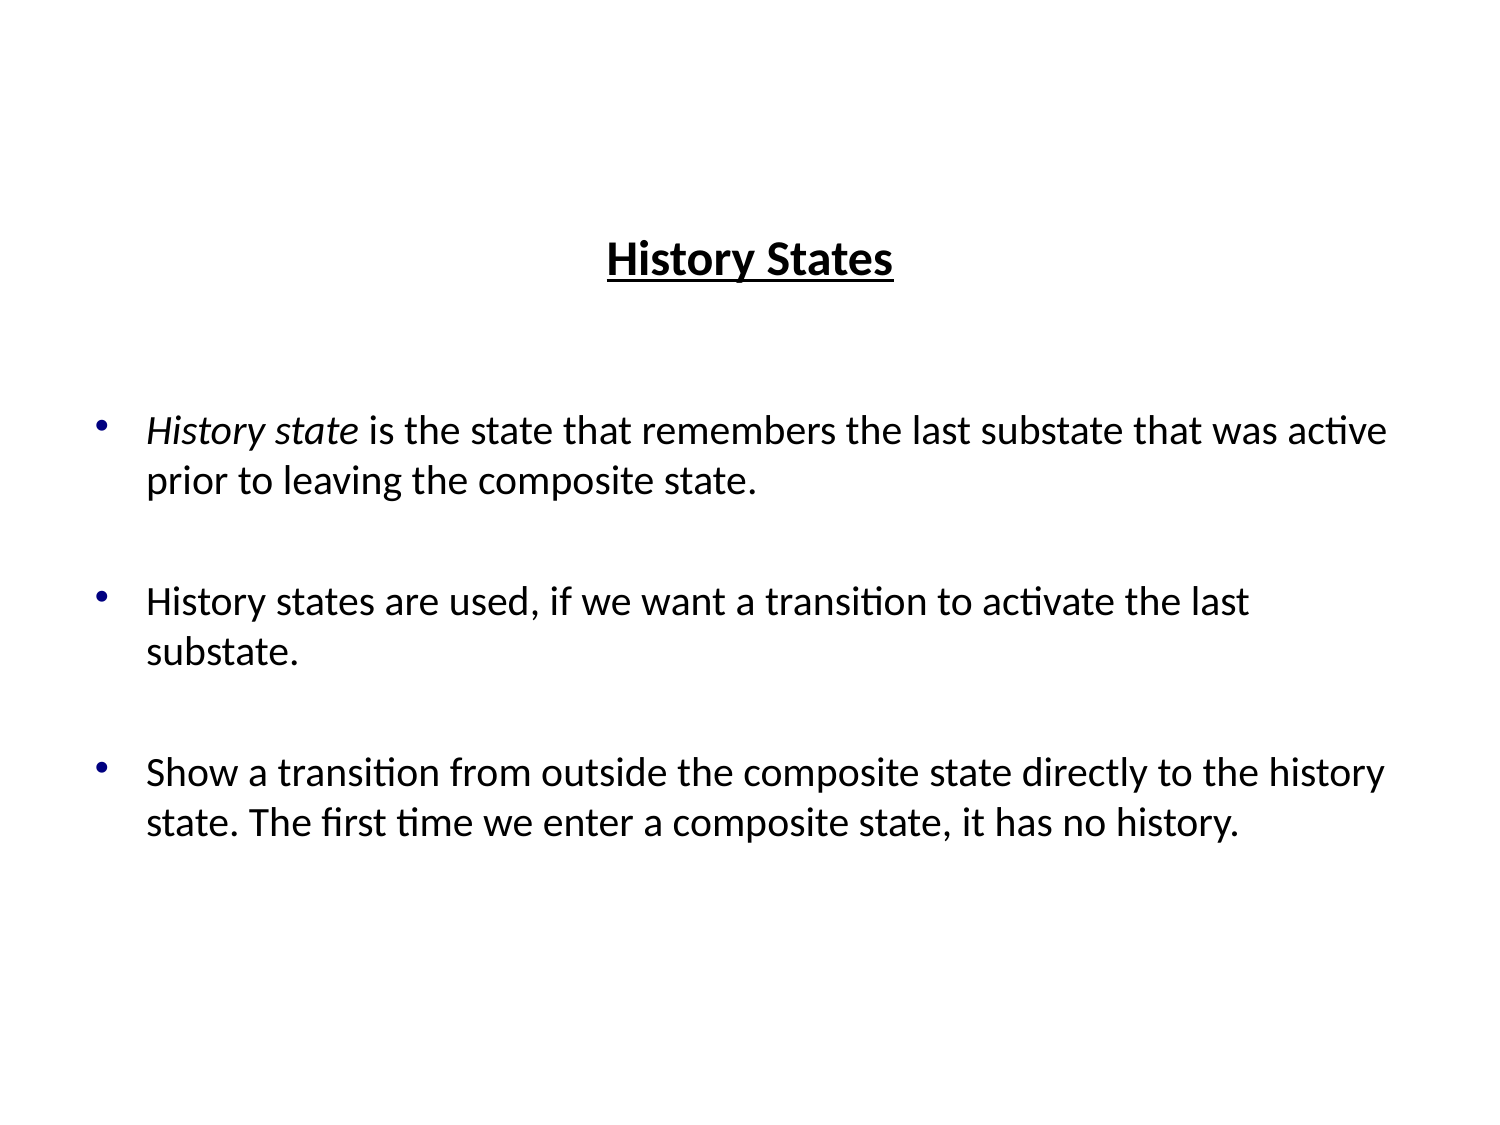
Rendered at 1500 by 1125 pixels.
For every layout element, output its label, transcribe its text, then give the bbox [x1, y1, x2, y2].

list History state is the state that remembers the last substate that was active prior to leaving the composite state. History states are used, if we want a transition to activate the last substate. Show a transition from outside the composite state directly to the history state. The first time we enter a composite state, it has no history. [75, 262, 1425, 1006]
title History States [75, 161, 1425, 262]
